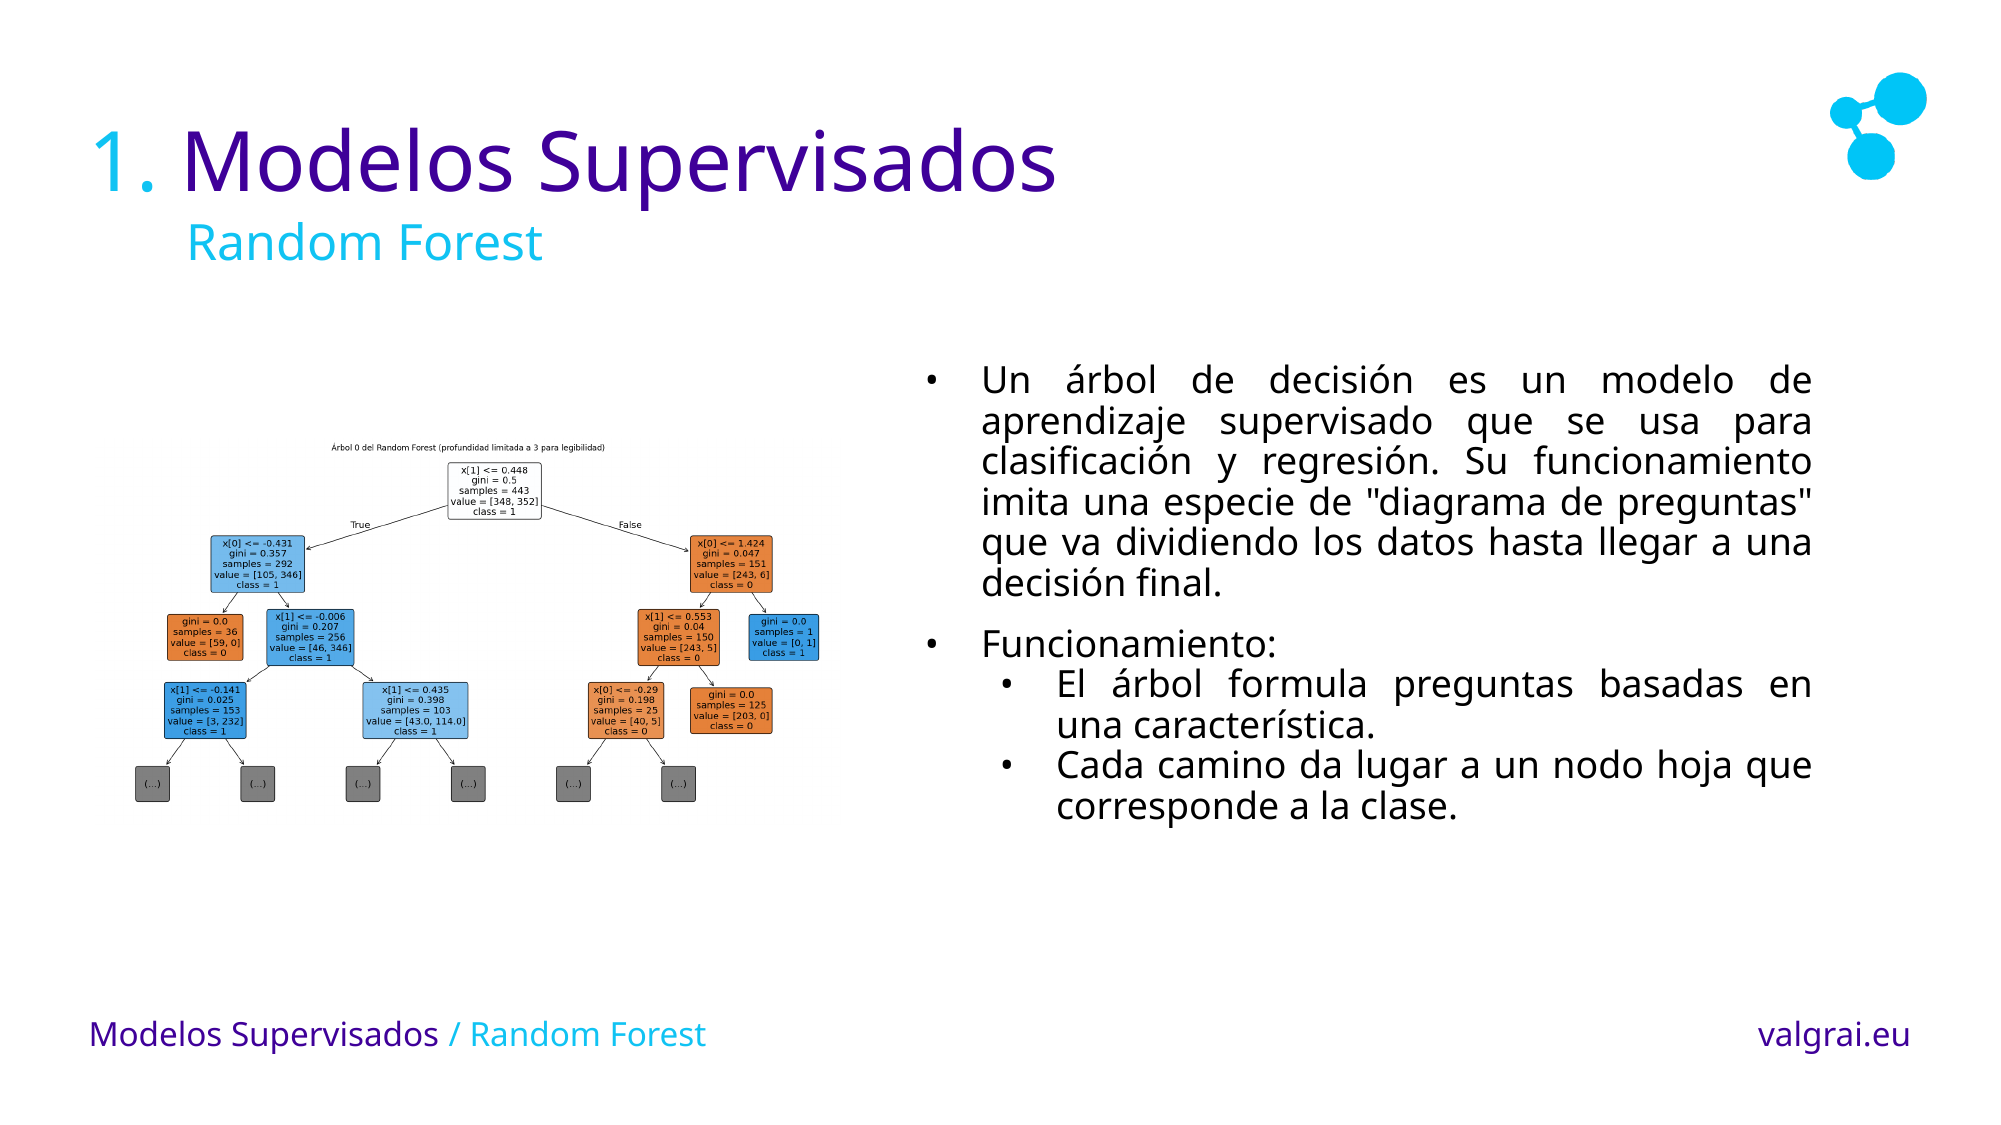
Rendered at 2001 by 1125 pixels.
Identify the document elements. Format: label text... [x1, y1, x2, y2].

list Un árbol de decisión es un modelo de aprendizaje supervisado que se usa para clasificación y regresión. Su funcionamiento imita una especie de "diagrama de preguntas" que va dividiendo los datos hasta llegar a una decisión final. Funcionamiento: El árbol formula preguntas basadas en una característica. Cada camino da lugar a un nodo hoja que corresponde a la clase. [891, 353, 1829, 909]
text_box Random Forest [171, 204, 1799, 285]
picture [95, 438, 841, 825]
text_box Modelos Supervisados / Random Forest [73, 1018, 1038, 1054]
picture [1858, 106, 1927, 180]
text_box valgrai.eu [1405, 1018, 1927, 1054]
picture [1828, 71, 1927, 180]
title 1. Modelos Supervisados [73, 124, 1799, 205]
